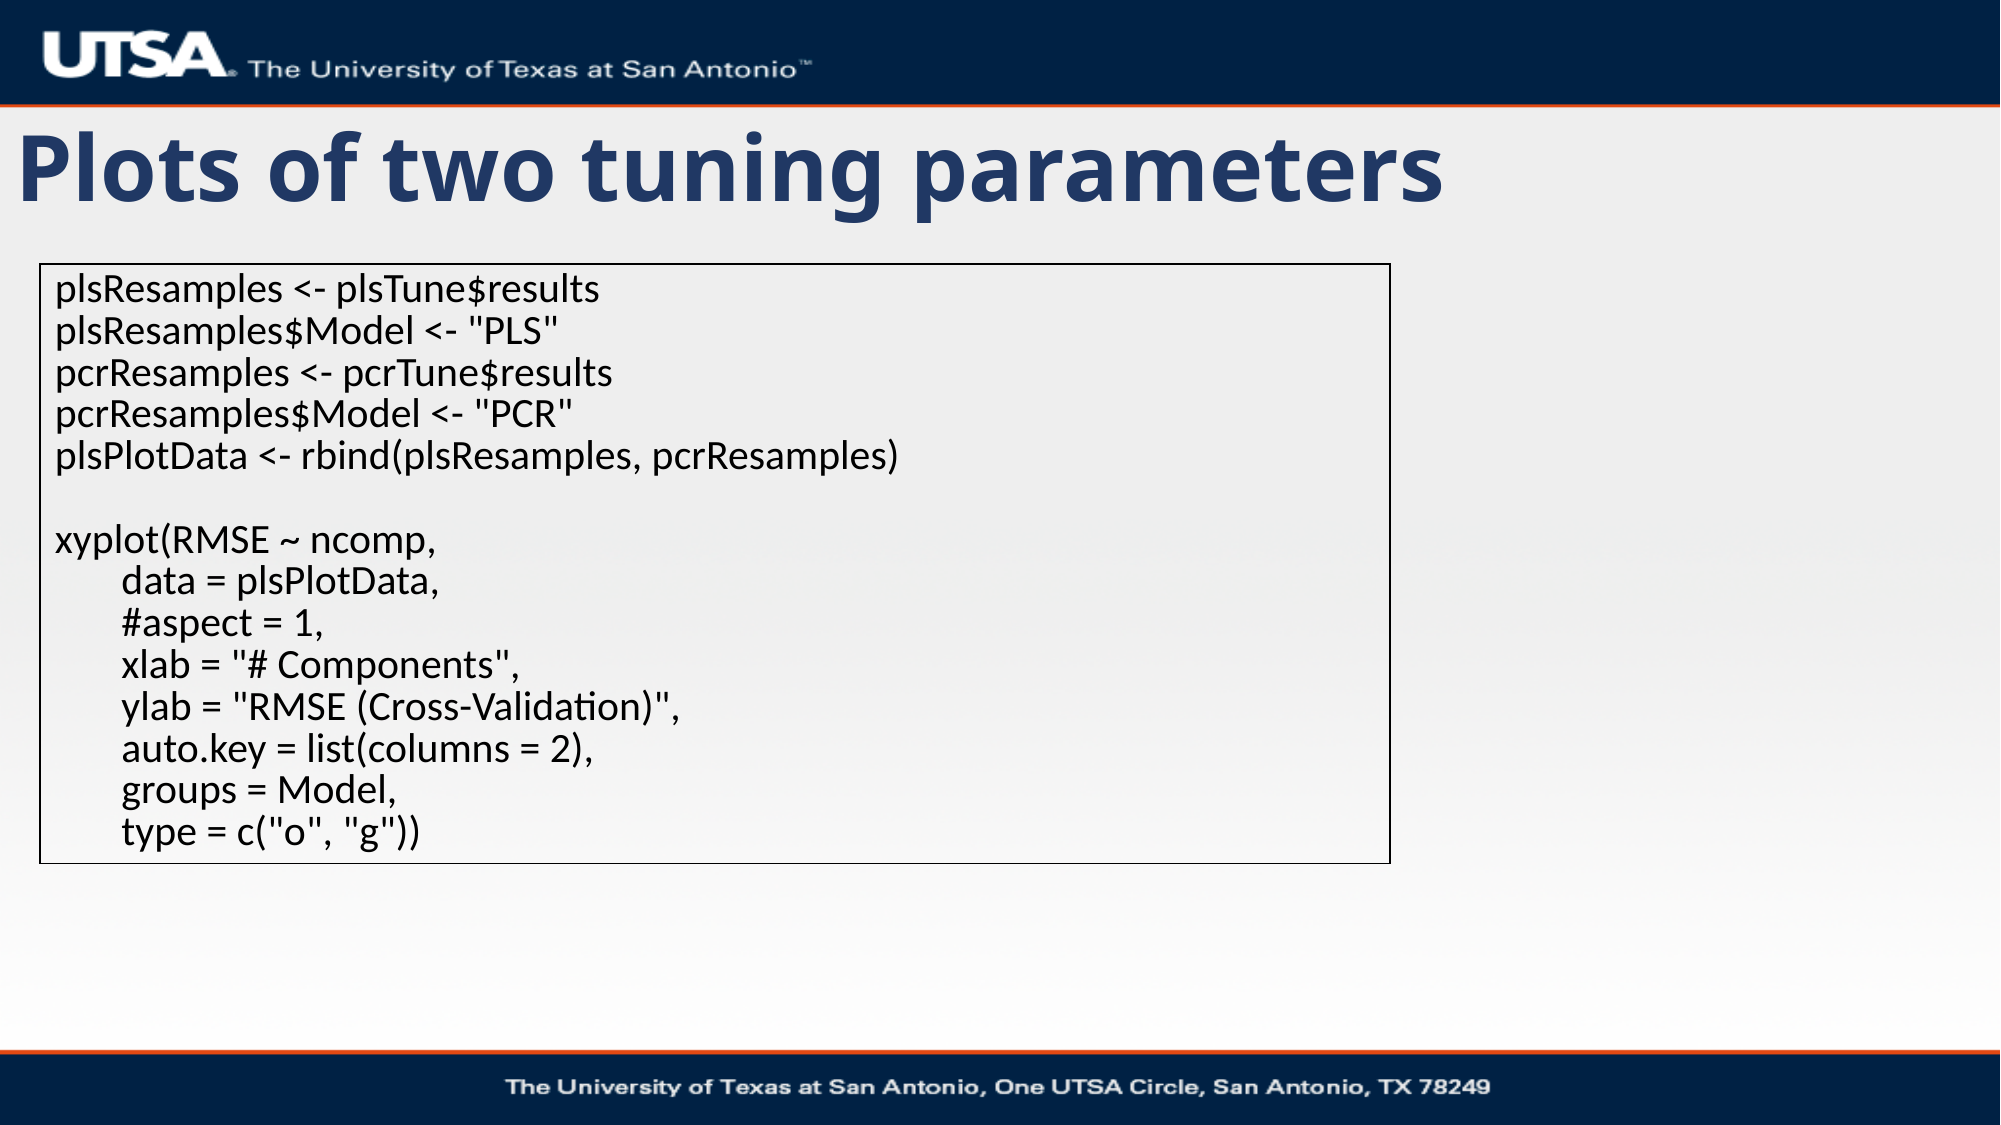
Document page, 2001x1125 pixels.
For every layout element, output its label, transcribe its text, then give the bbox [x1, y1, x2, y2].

table_header plsResamples <- plsTune$results plsResamples$Model <- "PLS" pcrResamples <- pcrTune$results pcrResamples$Model <- "PCR" plsPlotData <- rbind(plsResamples, pcrResamples) xyplot(RMSE ~ ncomp, data = plsPlotData, #aspect = 1, xlab = "# Components", ylab = "RMSE (Cross-Validation)", auto.key = list(columns = 2), groups = Model, type = c("o", "g")) [41, 265, 1389, 863]
picture [0, 234, 2000, 1125]
picture [0, 0, 2000, 109]
title Plots of two tuning parameters [0, 109, 2000, 234]
